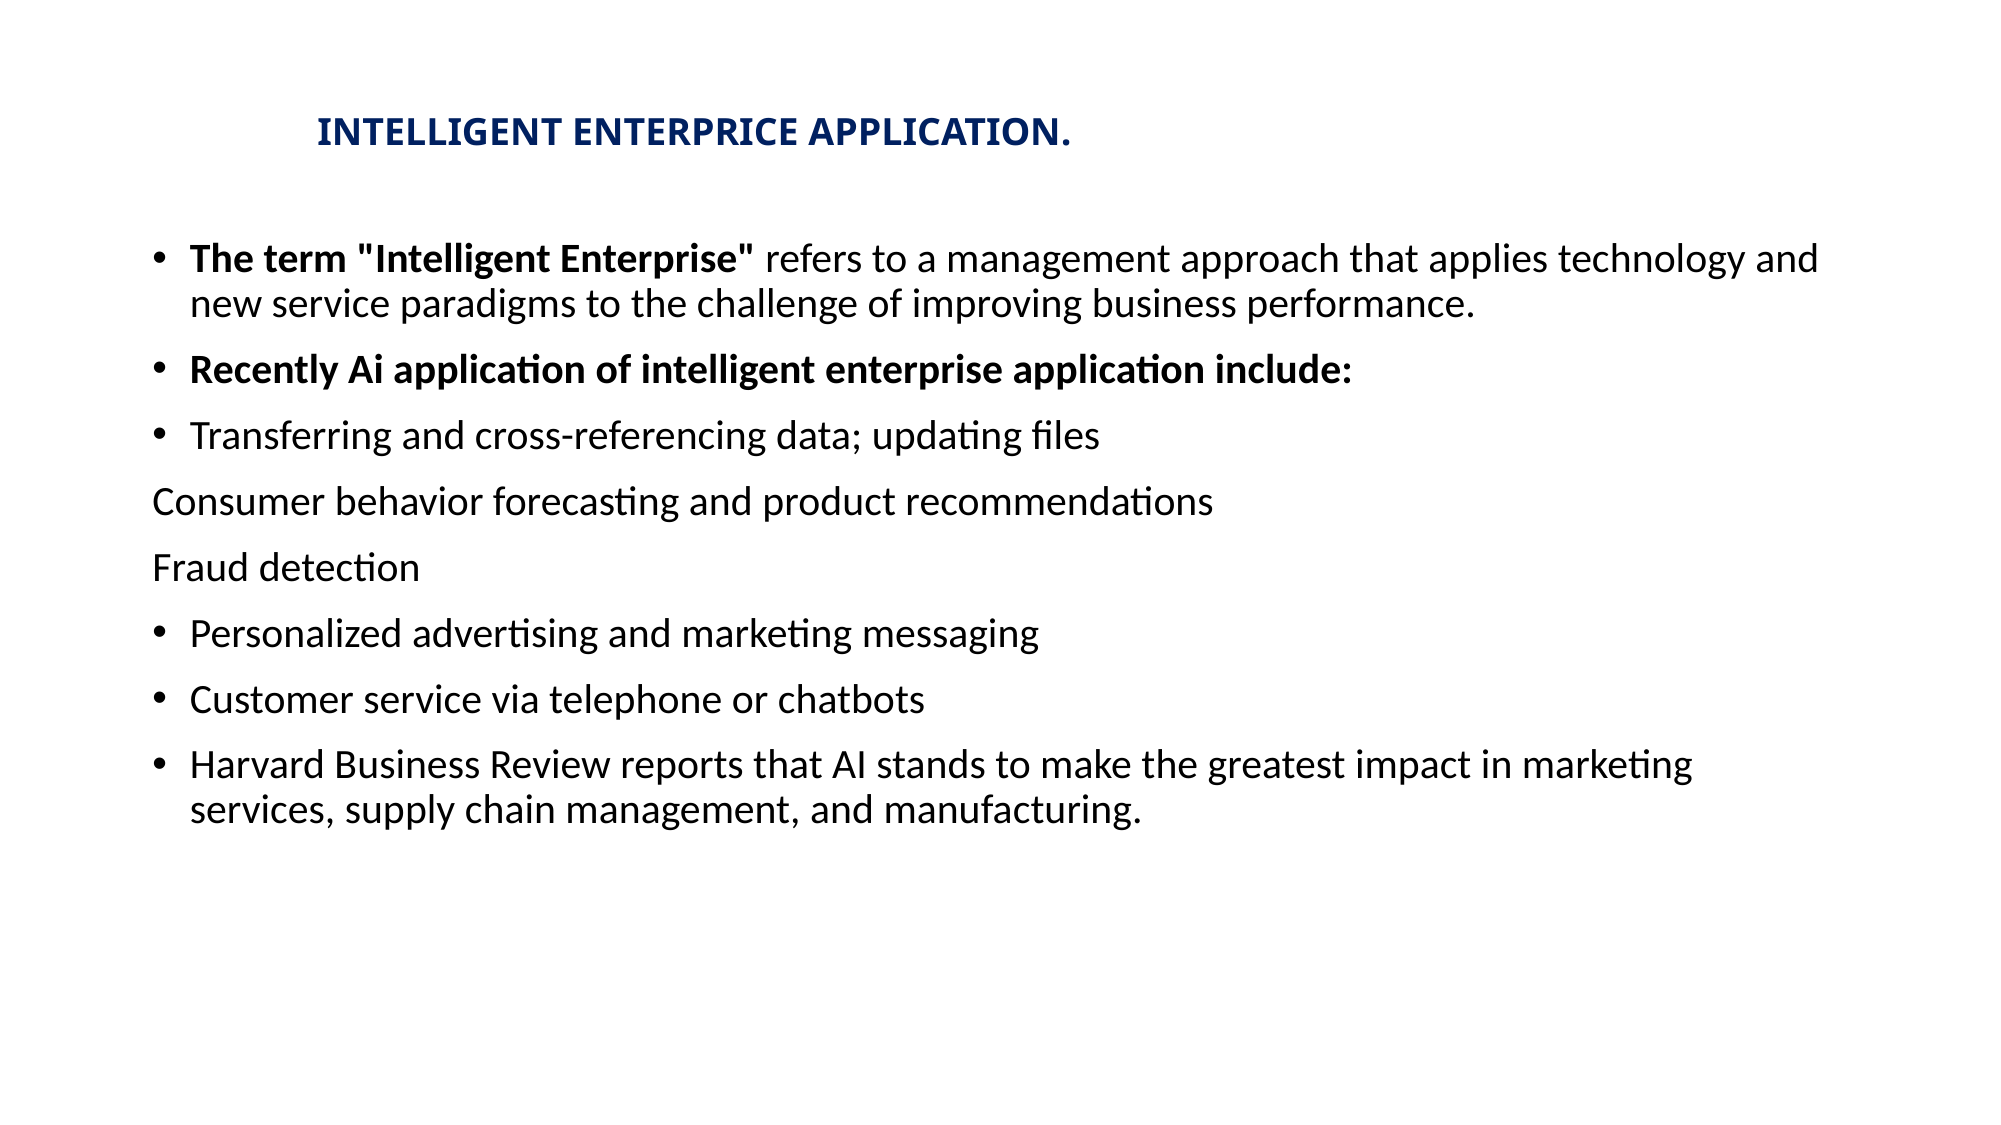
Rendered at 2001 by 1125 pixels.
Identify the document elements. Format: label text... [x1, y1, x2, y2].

list The term "Intelligent Enterprise" refers to a management approach that applies technology and new service paradigms to the challenge of improving business performance. Recently Ai application of intelligent enterprise application include: Transferring and cross-referencing data; updating files Consumer behavior forecasting and product recommendations Fraud detection Personalized advertising and marketing messaging Customer service via telephone or chatbots Harvard Business Review reports that AI stands to make the greatest impact in marketing services, supply chain management, and manufacturing. [137, 229, 1863, 1066]
title INTELLIGENT ENTERPRICE APPLICATION. [137, 34, 1863, 229]
